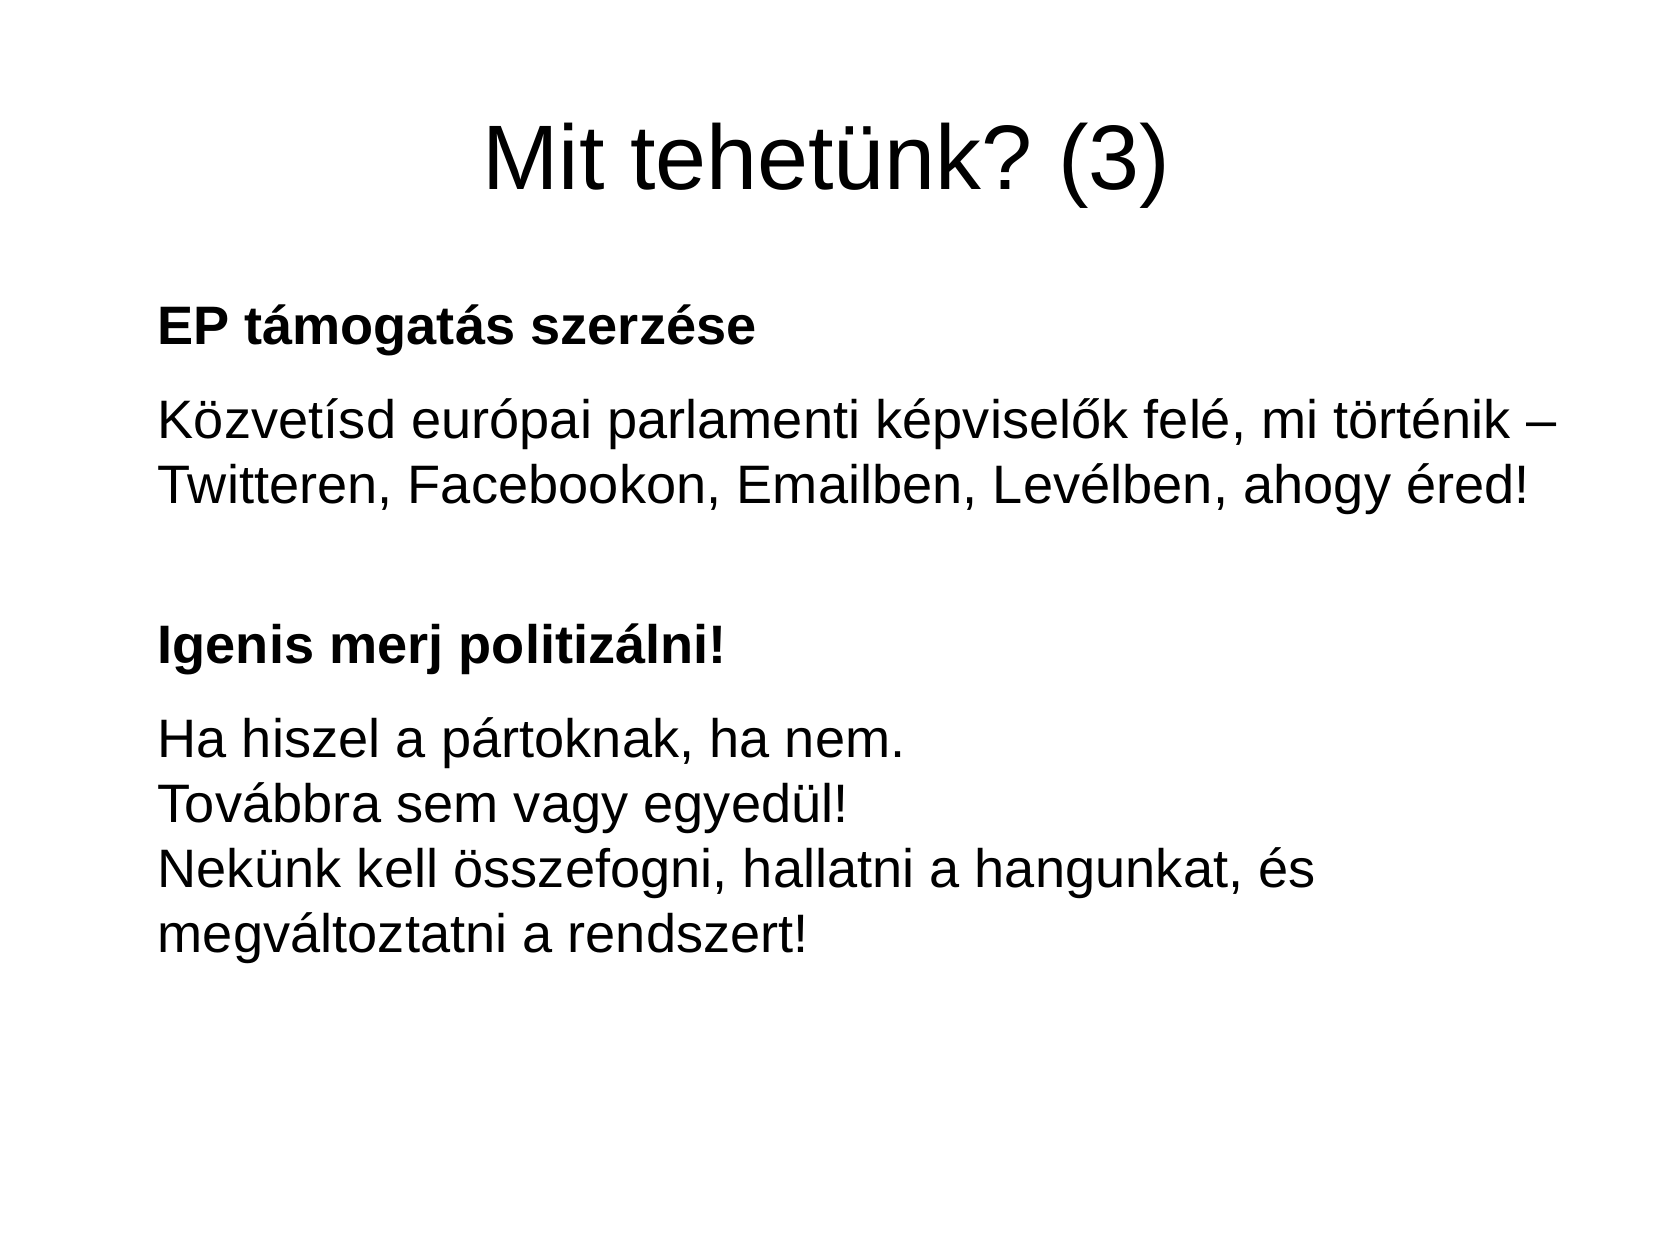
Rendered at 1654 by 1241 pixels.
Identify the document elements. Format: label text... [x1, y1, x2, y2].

text_box EP támogatás szerzése Közvetísd európai parlamenti képviselők felé, mi történik – Twitteren, Facebookon, Emailben, Levélben, ahogy éred! Igenis merj politizálni! Ha hiszel a pártoknak, ha nem. Továbbra sem vagy egyedül! Nekünk kell összefogni, hallatni a hangunkat, és megváltoztatni a rendszert! [82, 290, 1571, 1010]
text_box Mit tehetünk? (3) [82, 49, 1571, 257]
